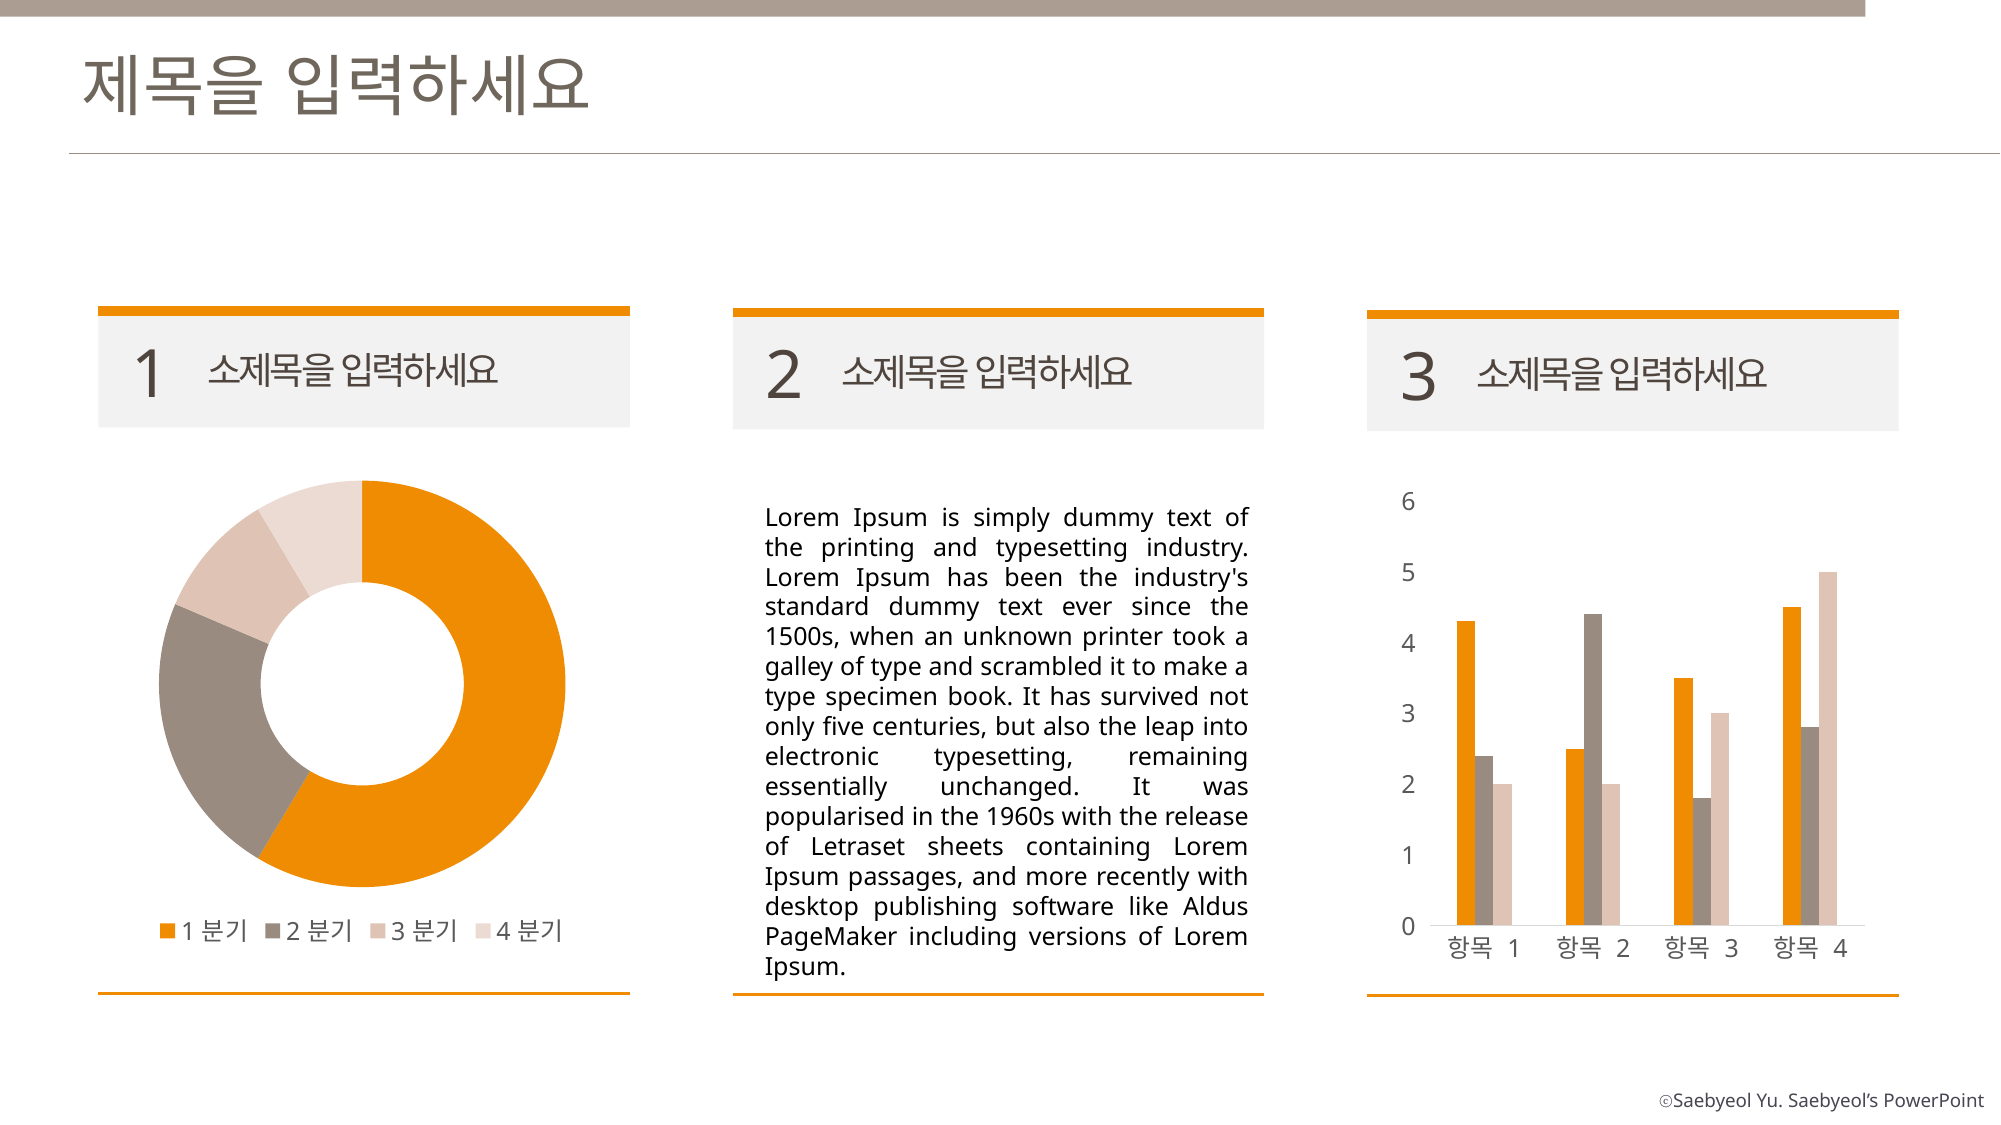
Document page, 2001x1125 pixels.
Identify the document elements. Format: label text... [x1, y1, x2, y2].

text_box [732, 313, 1265, 430]
text_box 소제목을 입력하세요 [192, 339, 516, 400]
text_box Lorem Ipsum is simply dummy text of the printing and typesetting industry. Lorem Ipsum has been the industry's standard dummy text ever since the 1500s, when an unknown printer took a galley of type and scrambled it to make a type specimen book. It has survived not only five centuries, but also the leap into electronic typesetting, remaining essentially unchanged. It was popularised in the 1960s with the release of Letraset sheets containing Lorem Ipsum passages, and more recently with desktop publishing software like Aldus PageMaker including versions of Lorem Ipsum. [750, 493, 1265, 988]
text_box 1 [116, 323, 185, 418]
text_box 제목을 입력하세요 [67, 36, 776, 132]
text_box 2 [750, 324, 819, 420]
chart [0, 470, 725, 955]
text_box 소제목을 입력하세요 [1461, 343, 1784, 404]
chart [1391, 474, 1875, 976]
text_box 소제목을 입력하세요 [826, 341, 1150, 402]
text_box [97, 308, 631, 428]
text_box [1366, 312, 1900, 432]
text_box 3 [1385, 326, 1454, 422]
text_box [0, 0, 1866, 18]
